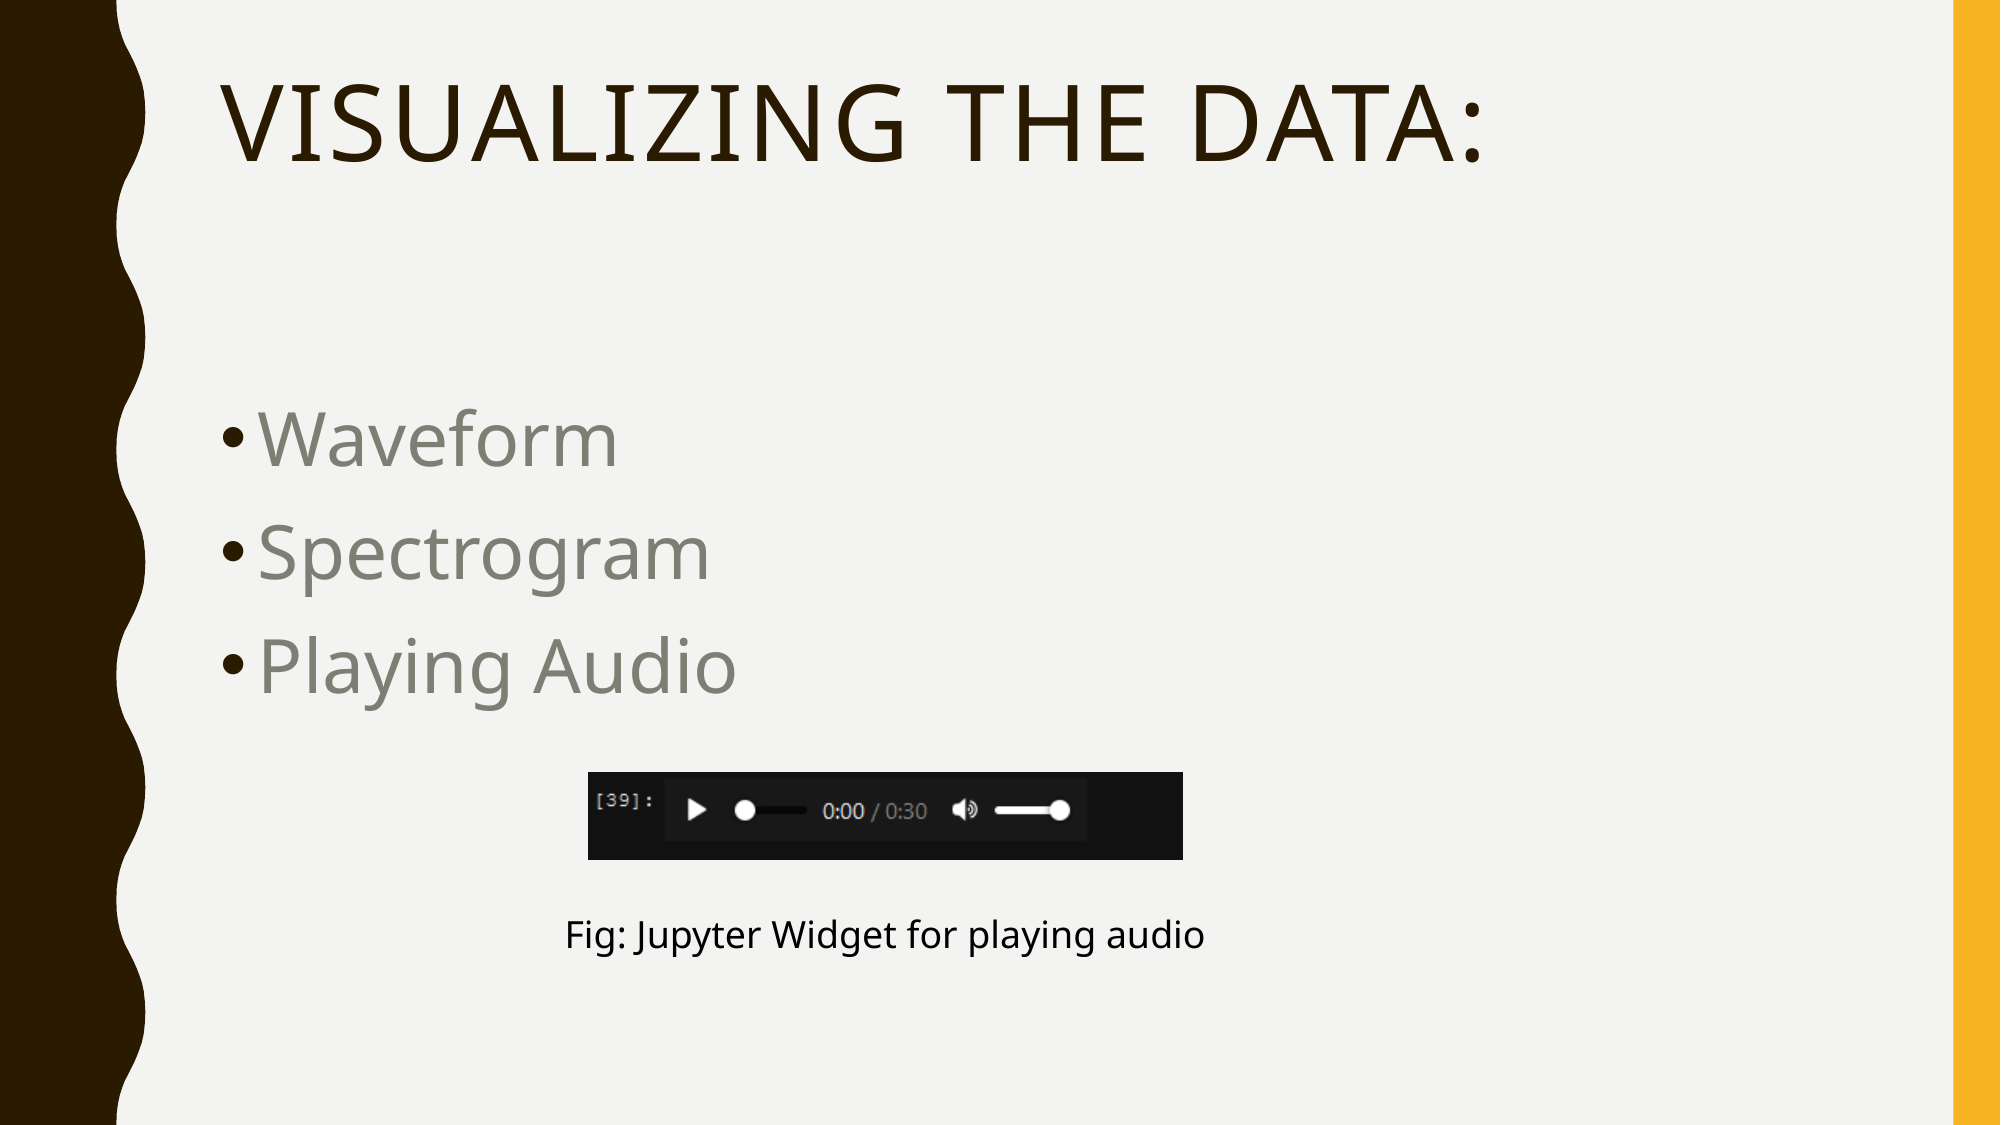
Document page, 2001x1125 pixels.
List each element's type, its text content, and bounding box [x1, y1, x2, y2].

list Waveform Spectrogram Playing Audio [205, 375, 1875, 965]
picture [588, 772, 1183, 860]
title Visualizing the Data: [205, 62, 1875, 308]
text_box Fig: Jupyter Widget for playing audio [549, 903, 1222, 964]
